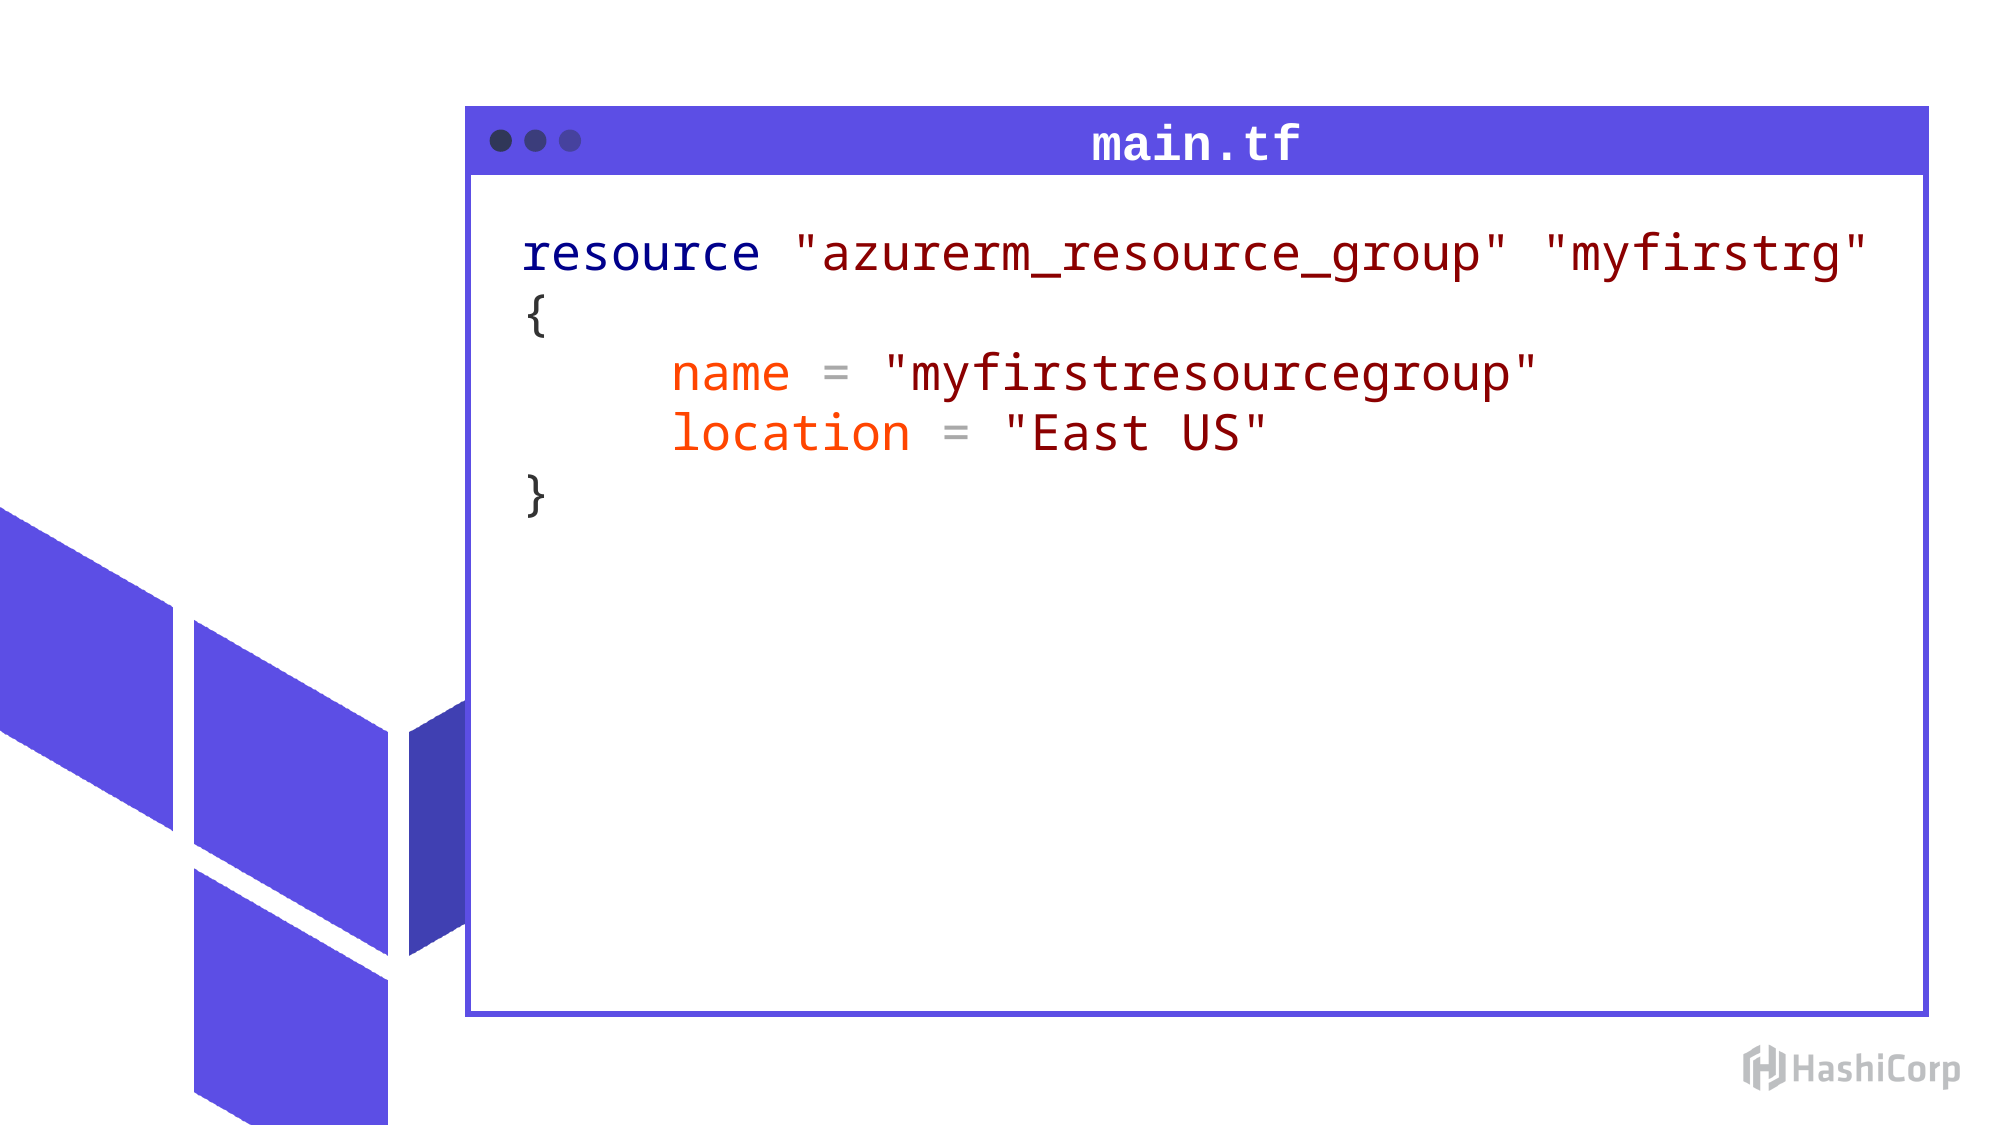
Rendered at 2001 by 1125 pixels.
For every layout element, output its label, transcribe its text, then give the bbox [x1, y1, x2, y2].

list main.tf [585, 101, 1809, 180]
list resource "azurerm_resource_group" "myfirstrg" { name = "myfirstresourcegroup" location = "East US" } [512, 211, 1882, 472]
picture [0, 493, 605, 1125]
